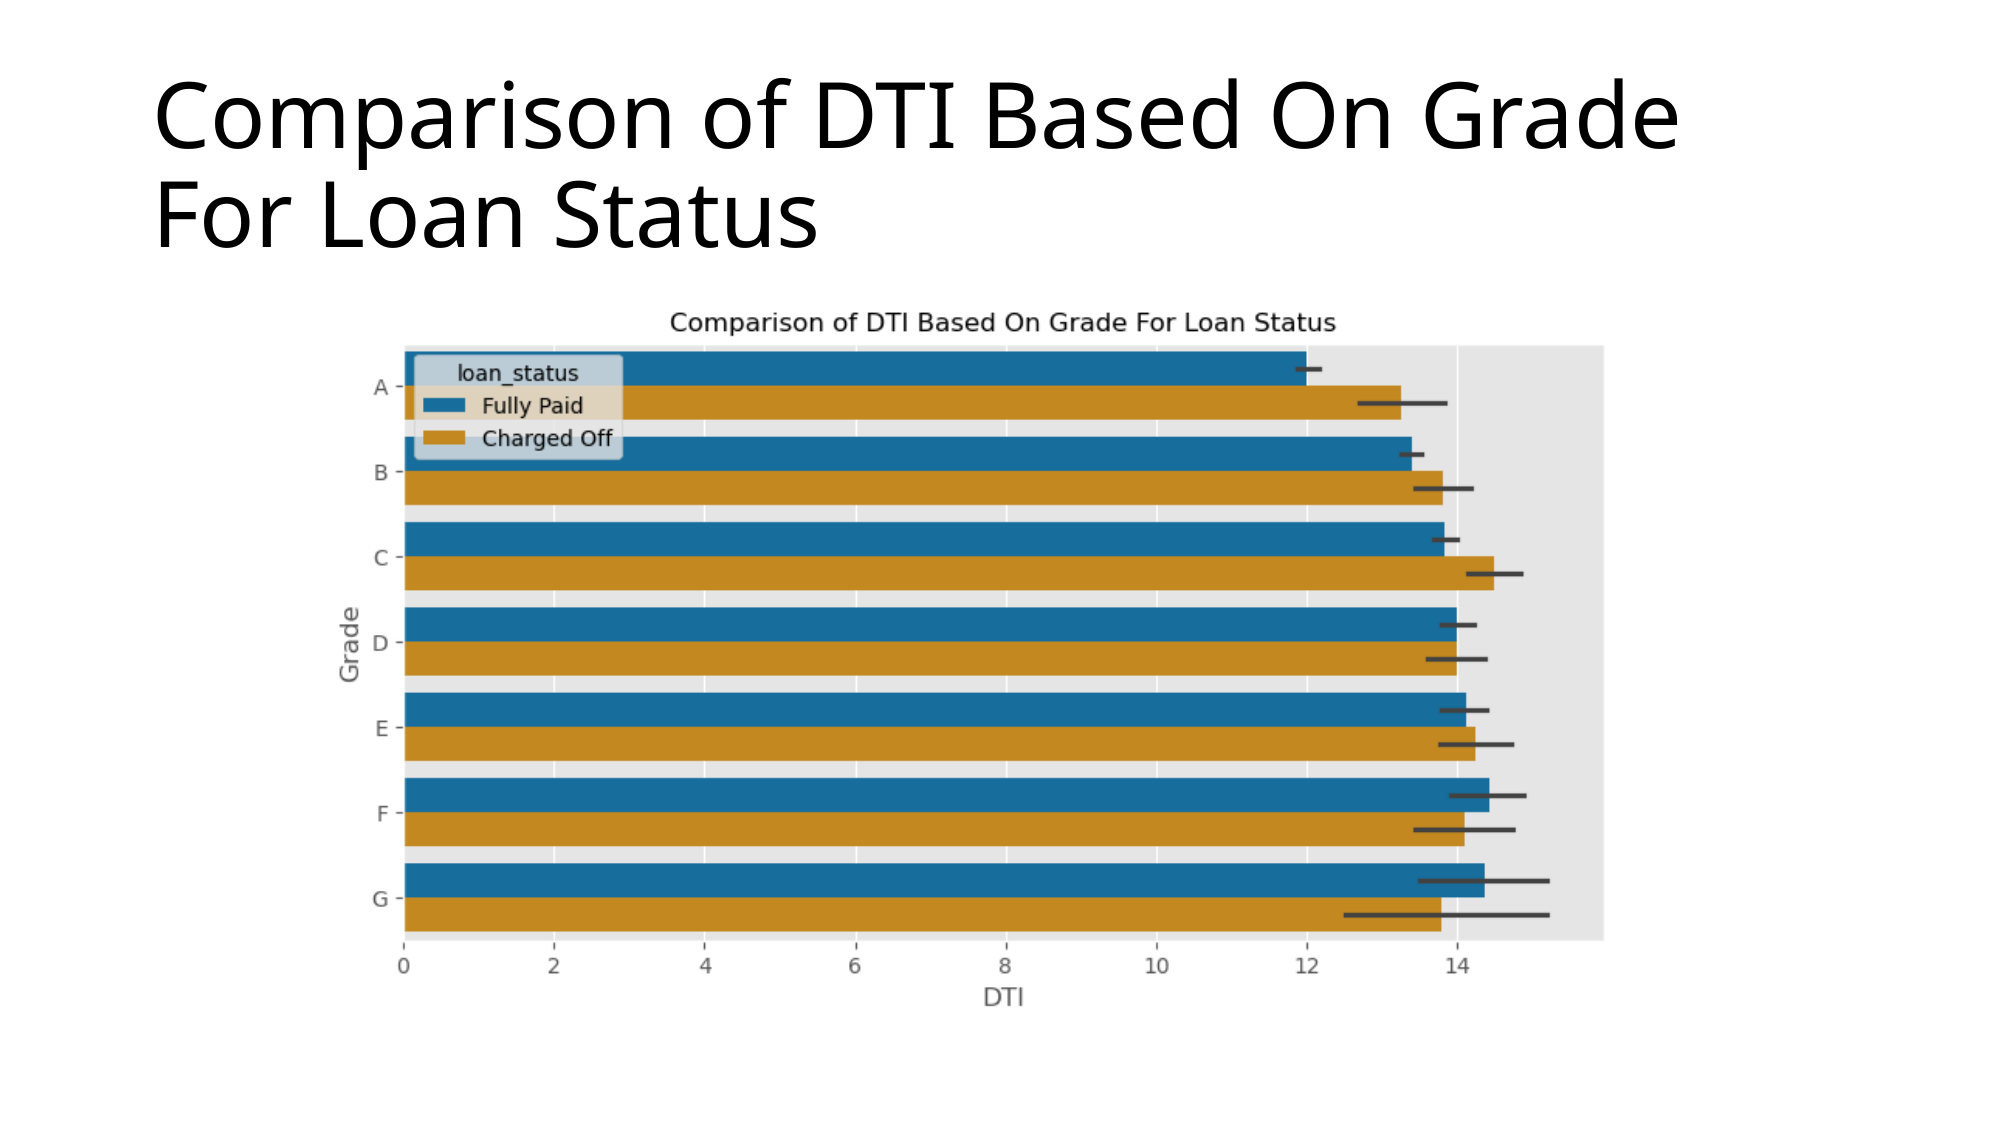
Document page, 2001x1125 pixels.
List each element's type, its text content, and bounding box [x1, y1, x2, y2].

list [312, 299, 1688, 1014]
title Comparison of DTI Based On Grade For Loan Status [137, 59, 1863, 278]
